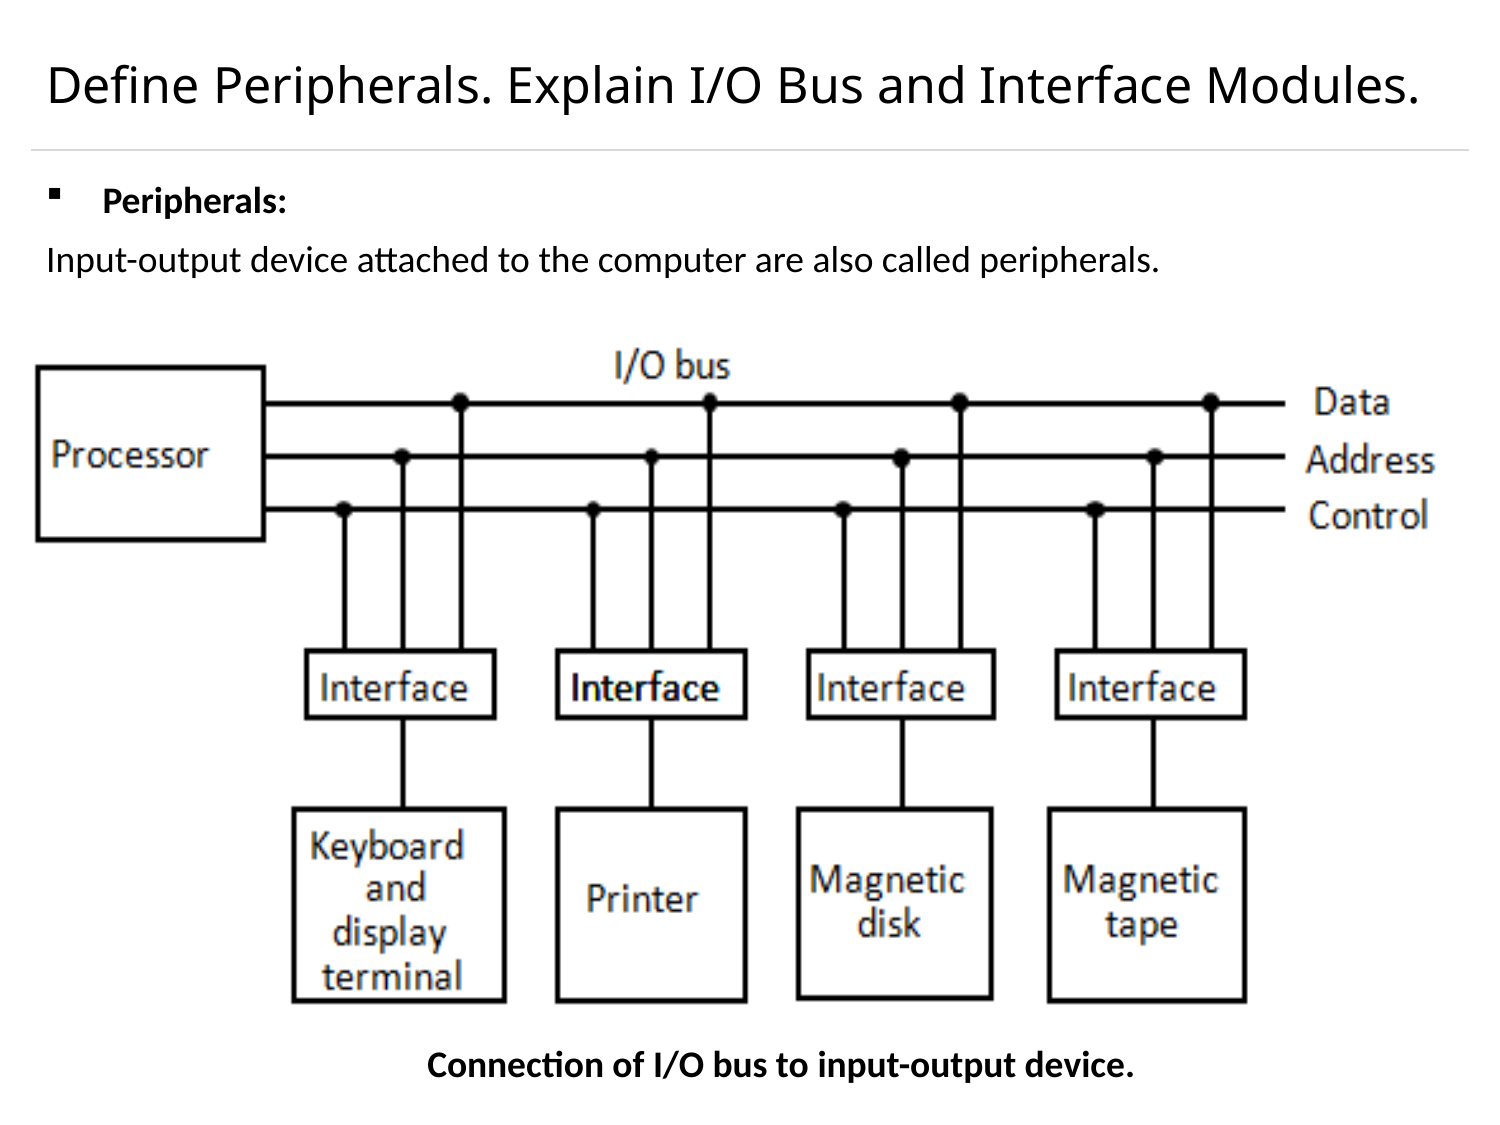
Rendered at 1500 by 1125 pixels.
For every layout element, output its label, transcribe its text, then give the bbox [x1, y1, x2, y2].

list Peripherals: Input-output device attached to the computer are also called peripherals. [31, 162, 1469, 1038]
text_box Connection of I/O bus to input-output device. [412, 1032, 1163, 1093]
picture [26, 323, 1463, 1021]
title Define Peripherals. Explain I/O Bus and Interface Modules. [31, 17, 1500, 150]
